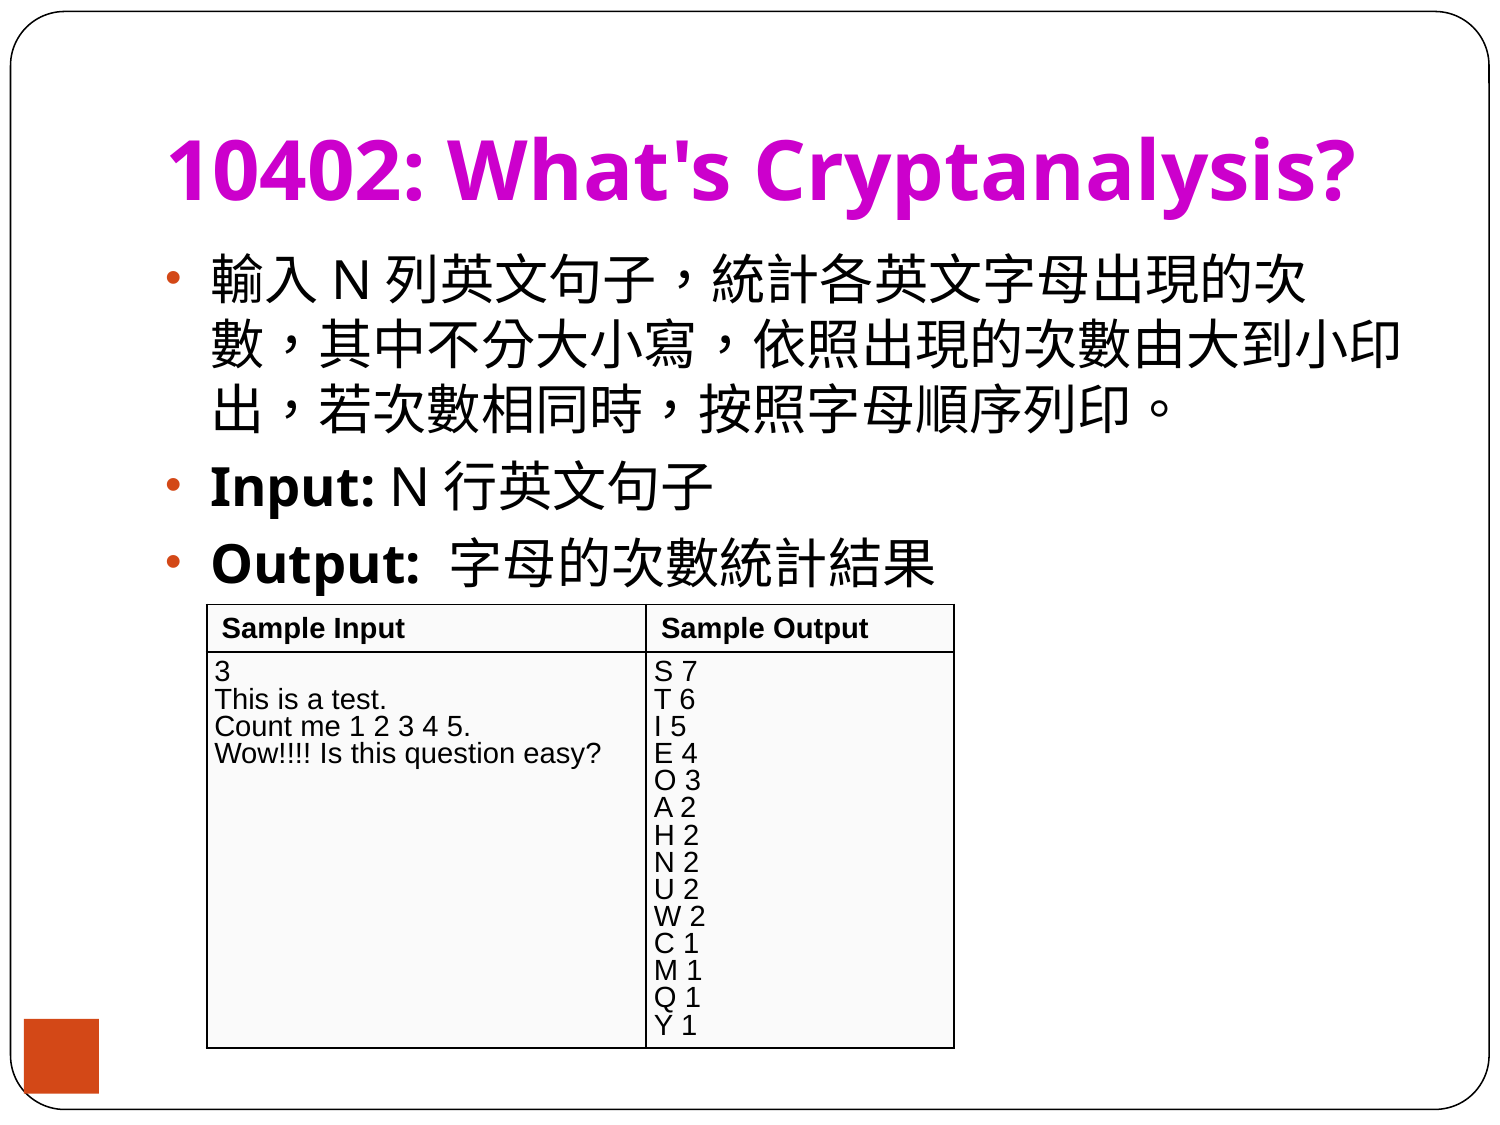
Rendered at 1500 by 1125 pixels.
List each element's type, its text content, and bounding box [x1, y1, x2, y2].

list 輸入N列英文句子，統計各英文字母出現的次數，其中不分大小寫，依照出現的次數由大到小印出，若次數相同時，按照字母順序列印。 Input: N行英文句子 Output: 字母的次數統計結果 [150, 237, 1425, 988]
table_header Sample Output [647, 605, 953, 651]
table_header Sample Input [208, 605, 645, 651]
slide_number [23, 1018, 99, 1094]
table_cell S 7 T 6 I 5 E 4 O 3 A 2 H 2 N 2 U 2 W 2 C 1 M 1 Q 1 Y 1 [647, 653, 953, 1047]
table_cell 3 This is a test. Count me 1 2 3 4 5. Wow!!!! Is this question easy? [208, 653, 645, 1047]
title 10402: What's Cryptanalysis? [150, 45, 1425, 233]
